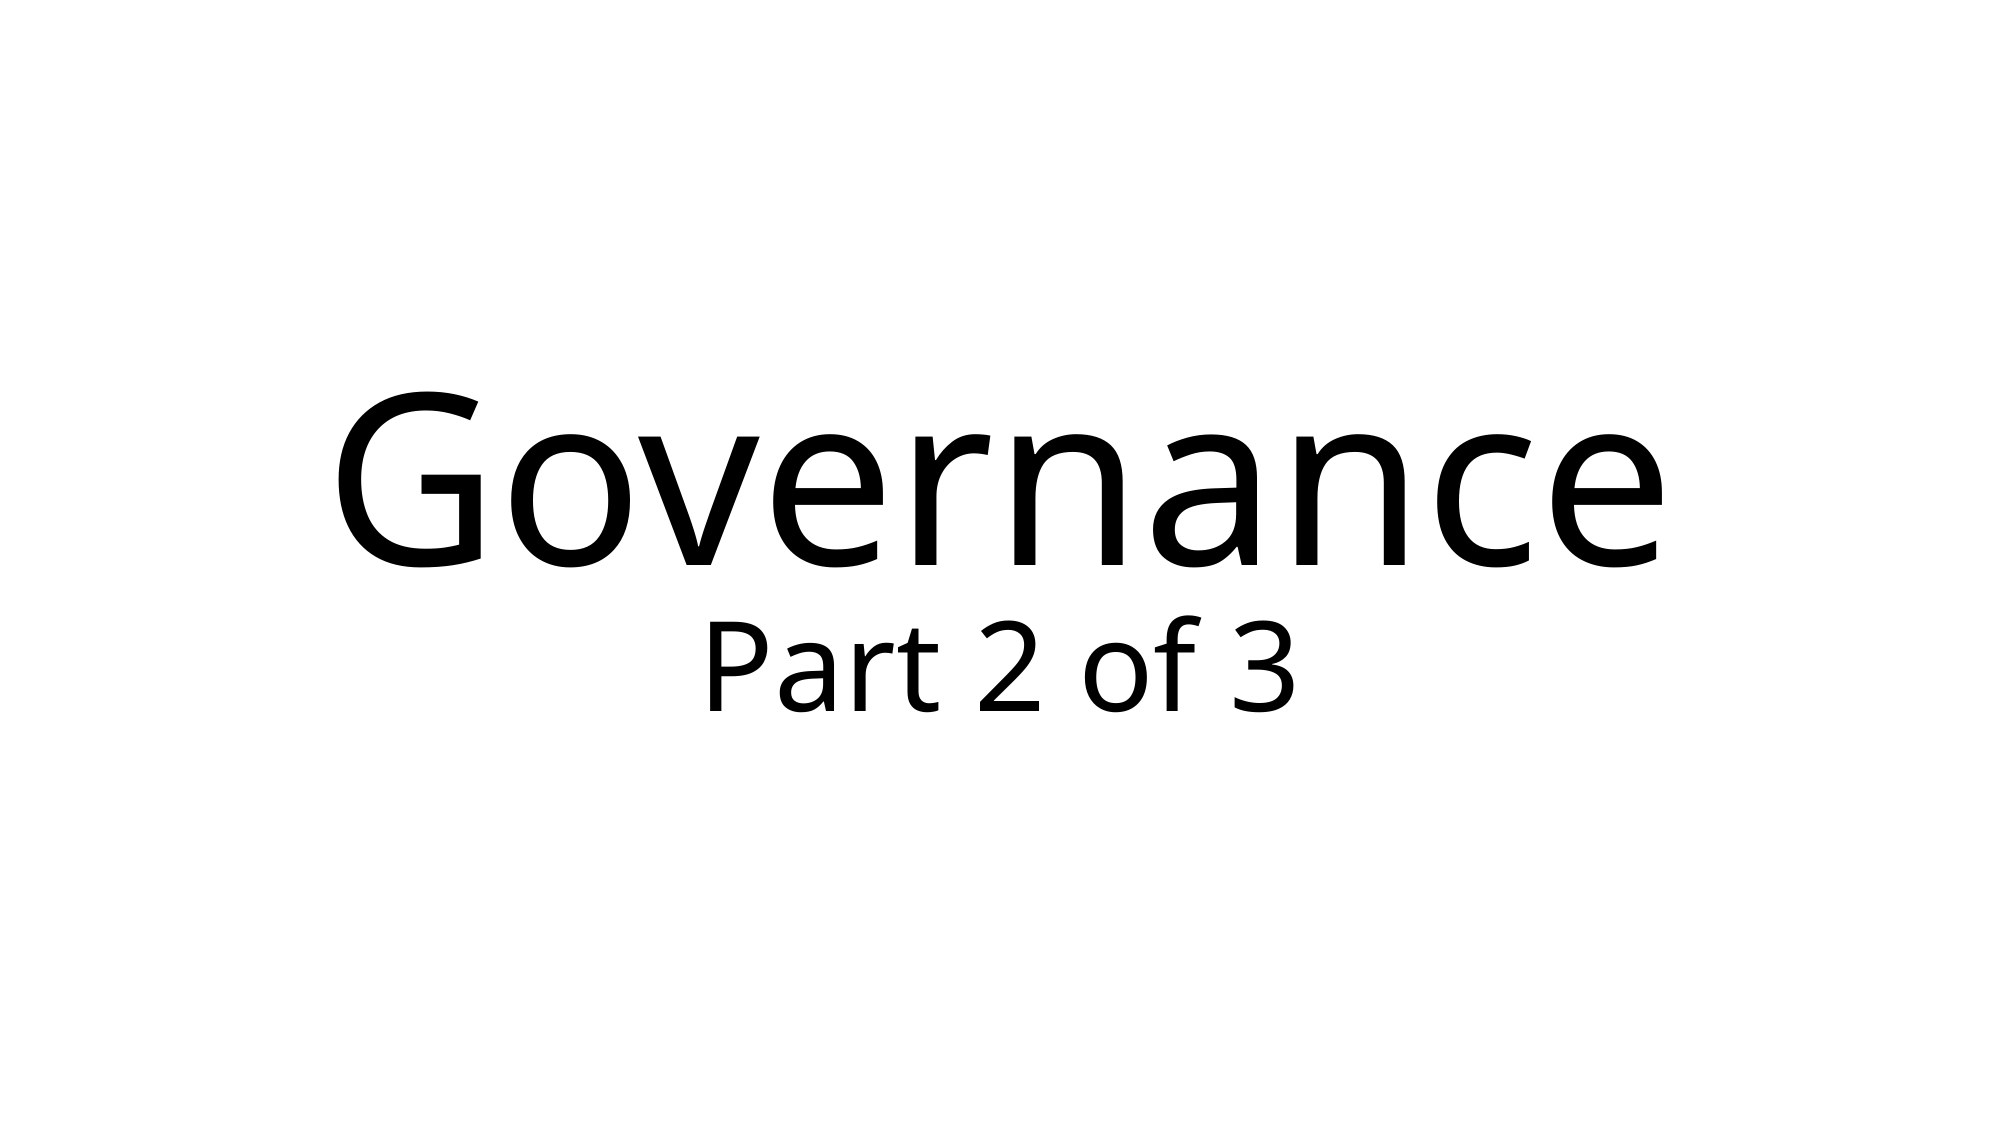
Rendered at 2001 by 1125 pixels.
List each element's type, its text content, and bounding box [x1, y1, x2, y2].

title Governance [137, 62, 1863, 914]
text_box Part 2 of 3 [629, 534, 1371, 808]
